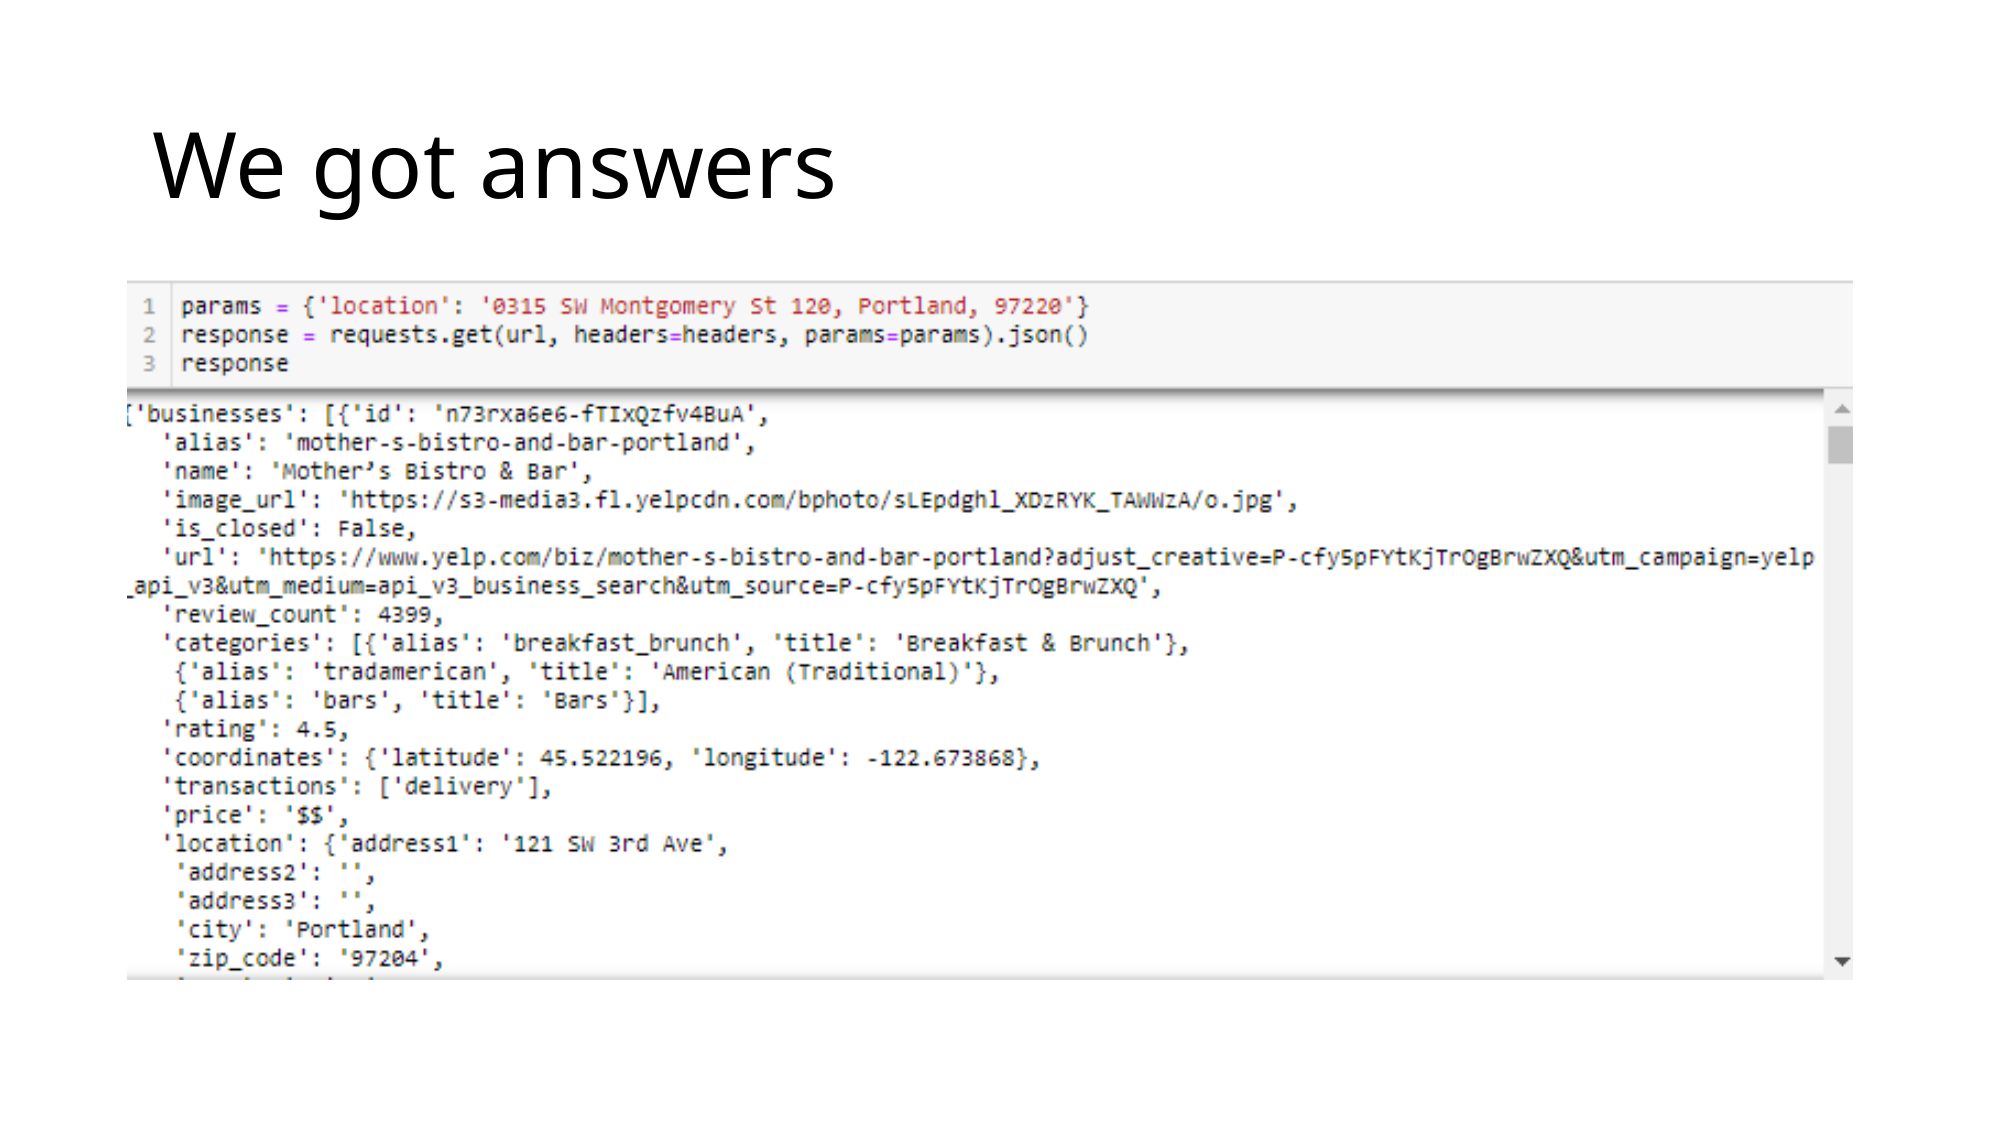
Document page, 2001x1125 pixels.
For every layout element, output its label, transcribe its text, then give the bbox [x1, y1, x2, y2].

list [127, 277, 1853, 980]
title We got answers [137, 59, 1863, 278]
